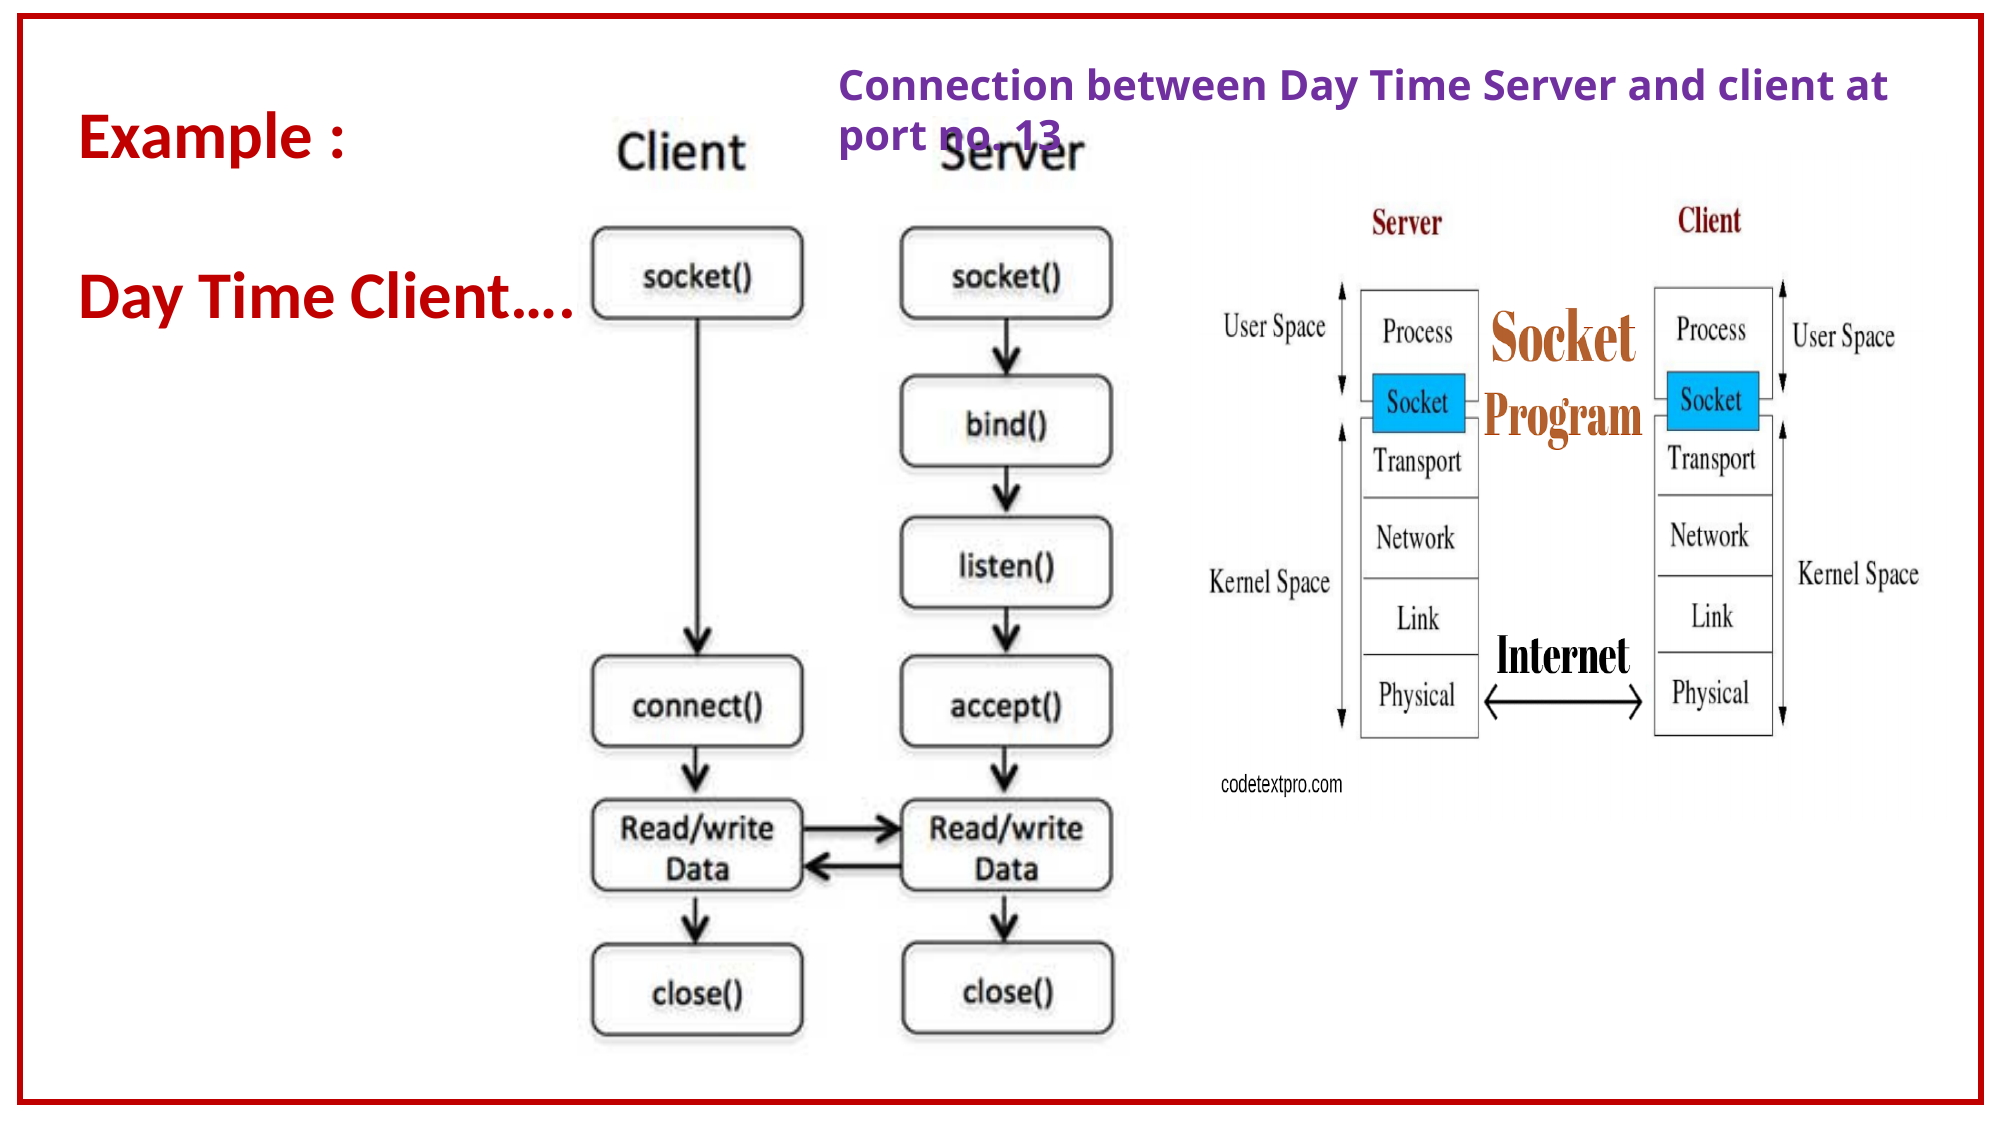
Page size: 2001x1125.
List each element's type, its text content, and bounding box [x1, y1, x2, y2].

picture [577, 116, 1134, 1058]
text_box [19, 16, 1981, 1103]
text_box Connection between Day Time Server and client at port no. 13 [822, 51, 1947, 167]
picture [1178, 151, 1947, 821]
text_box Example : Day Time Client…. [63, 84, 615, 339]
